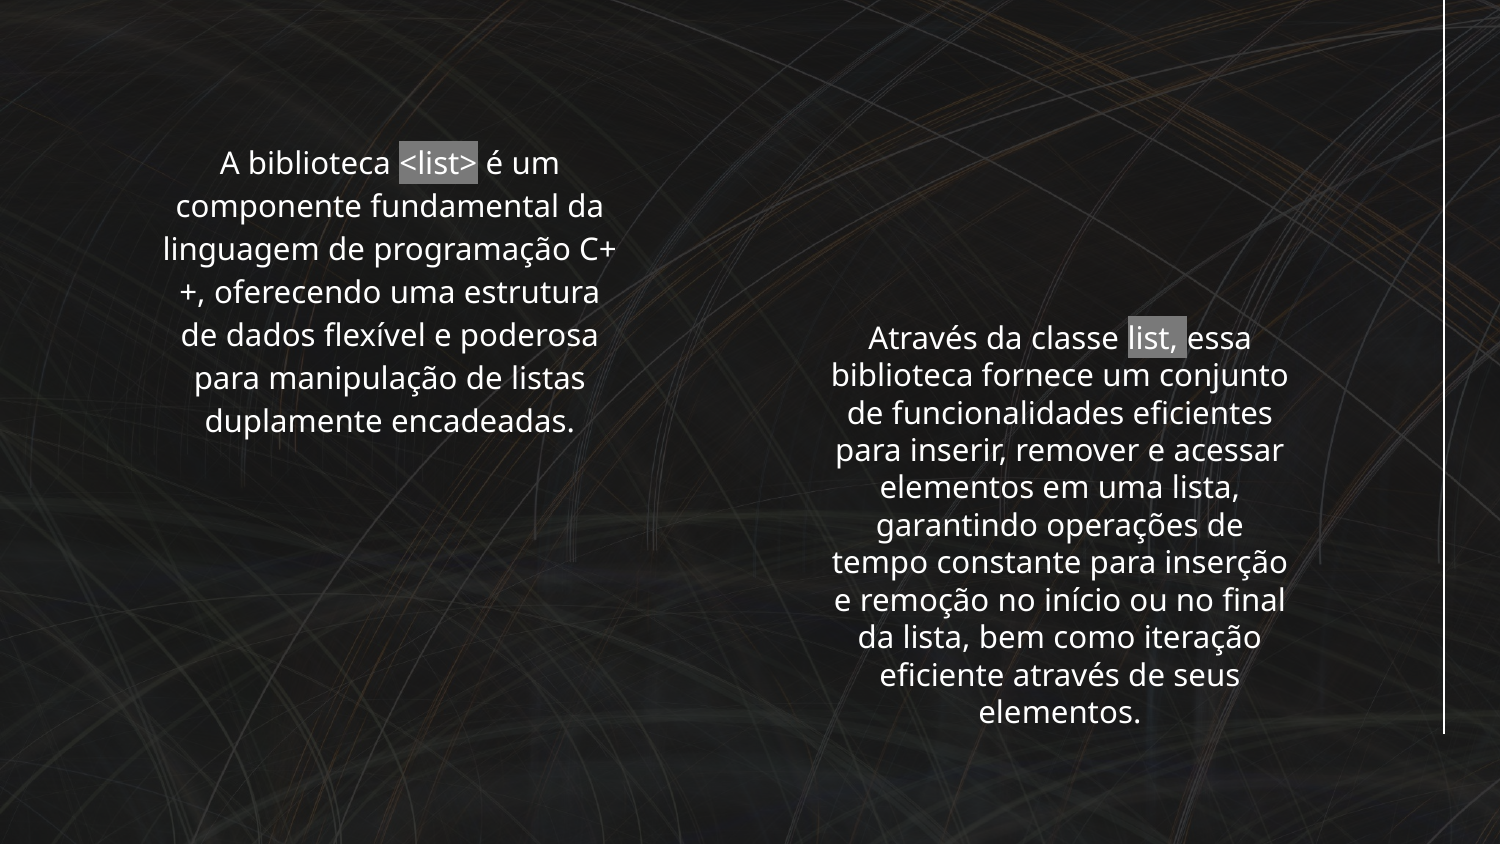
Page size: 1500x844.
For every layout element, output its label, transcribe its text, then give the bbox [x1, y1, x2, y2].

text_box A biblioteca <list> é um componente fundamental da linguagem de programação C++, oferecendo uma estrutura de dados flexível e poderosa para manipulação de listas duplamente encadeadas. [143, 122, 637, 454]
subtitle Através da classe list, essa biblioteca fornece um conjunto de funcionalidades eficientes para inserir, remover e acessar elementos em uma lista, garantindo operações de tempo constante para inserção e remoção no início ou no final da lista, bem como iteração eficiente através de seus elementos. [814, 303, 1307, 629]
